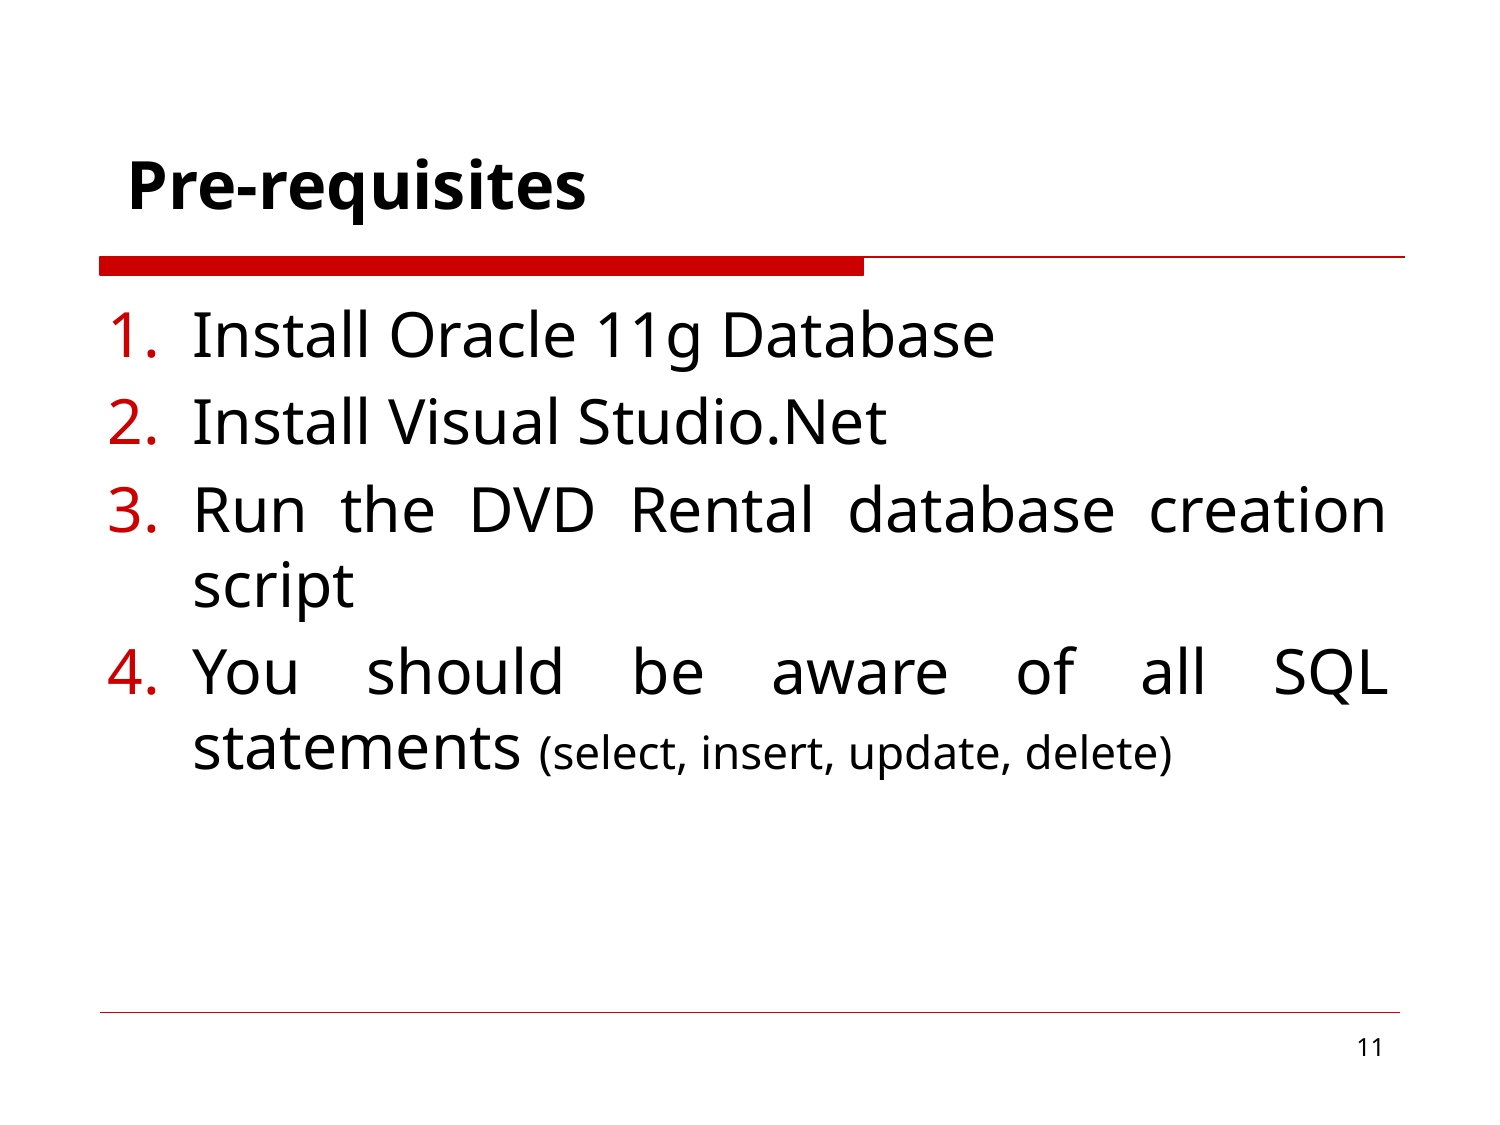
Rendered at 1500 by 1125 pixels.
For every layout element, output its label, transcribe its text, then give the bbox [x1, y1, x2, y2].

slide_number ‹#› [1074, 1024, 1400, 1103]
title Pre-requisites [94, 31, 1407, 231]
list Install Oracle 11g Database Install Visual Studio.Net Run the DVD Rental database creation script You should be aware of all SQL statements (select, insert, update, delete) [92, 287, 1406, 988]
